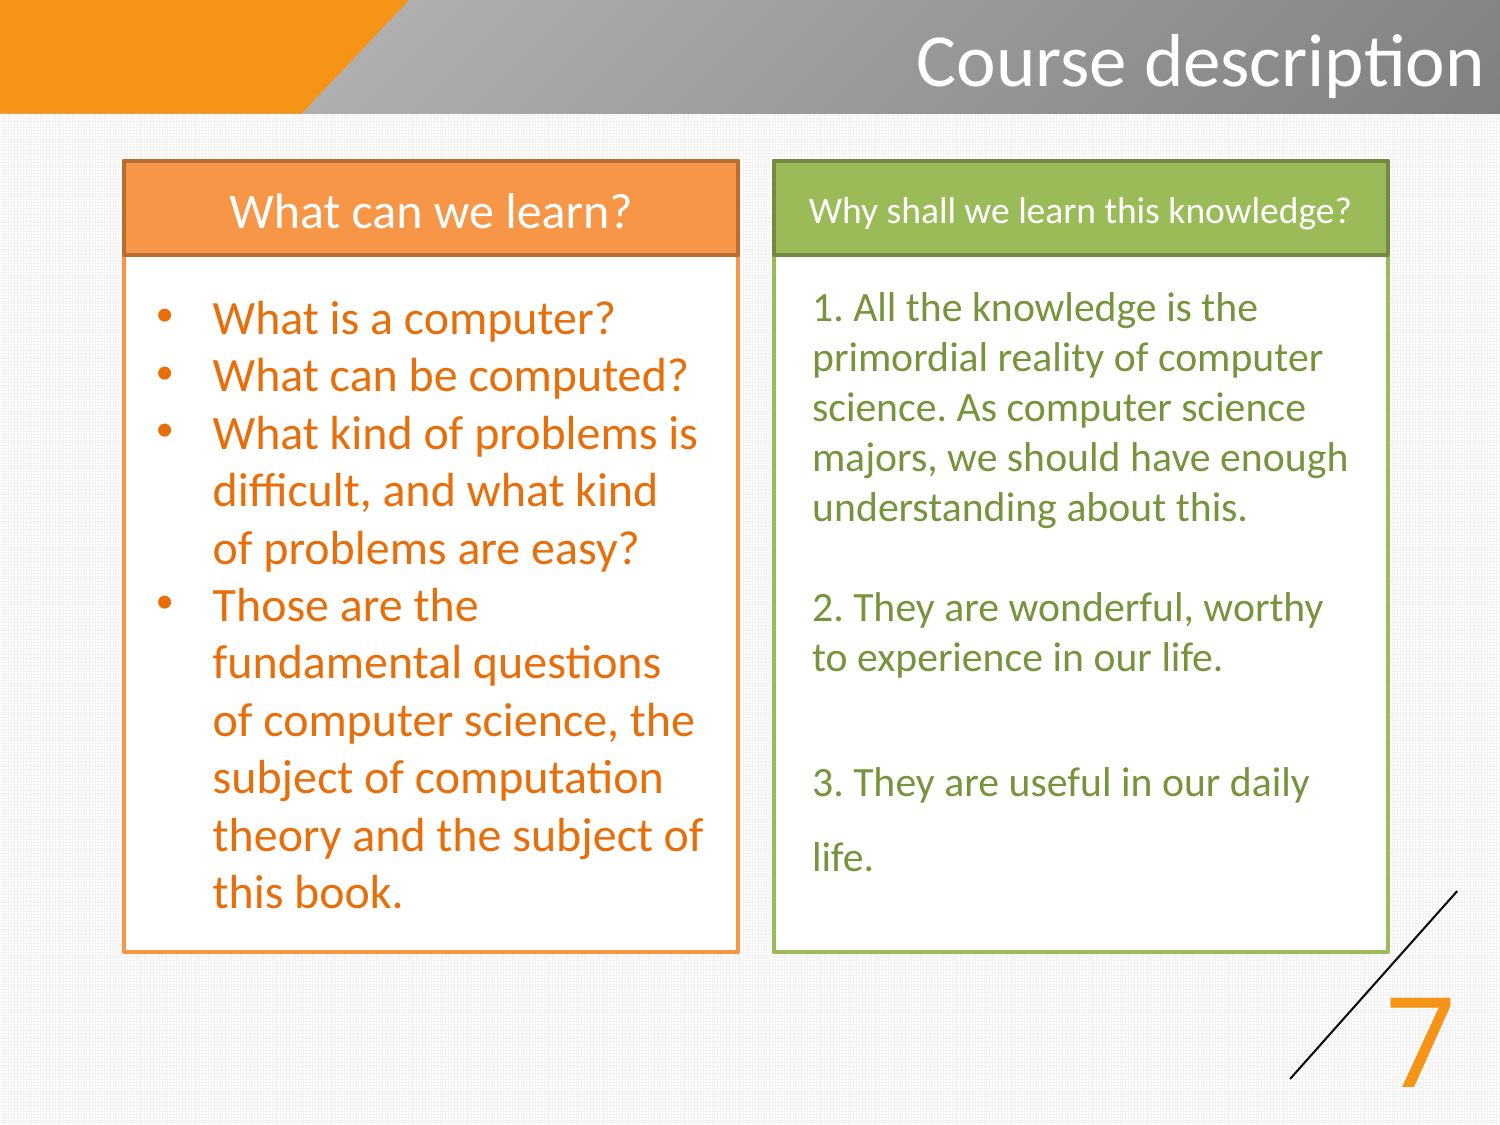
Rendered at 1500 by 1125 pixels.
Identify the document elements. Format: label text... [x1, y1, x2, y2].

text_box 1. All the knowledge is the primordial reality of computer science. As computer science majors, we should have enough understanding about this. 2. They are wonderful, worthy to experience in our life. 3. They are useful in our daily life. [797, 272, 1365, 888]
text_box [122, 257, 740, 954]
text_box 7 [1370, 954, 1477, 1120]
text_box What is a computer? What can be computed? What kind of problems is difficult, and what kind of problems are easy? Those are the fundamental questions of computer science, the subject of computation theory and the subject of this book. [141, 278, 721, 926]
title Course description [588, 0, 1500, 114]
text_box [772, 257, 1390, 954]
text_box What can we learn? [122, 159, 740, 257]
text_box Why shall we learn this knowledge? [772, 159, 1390, 257]
